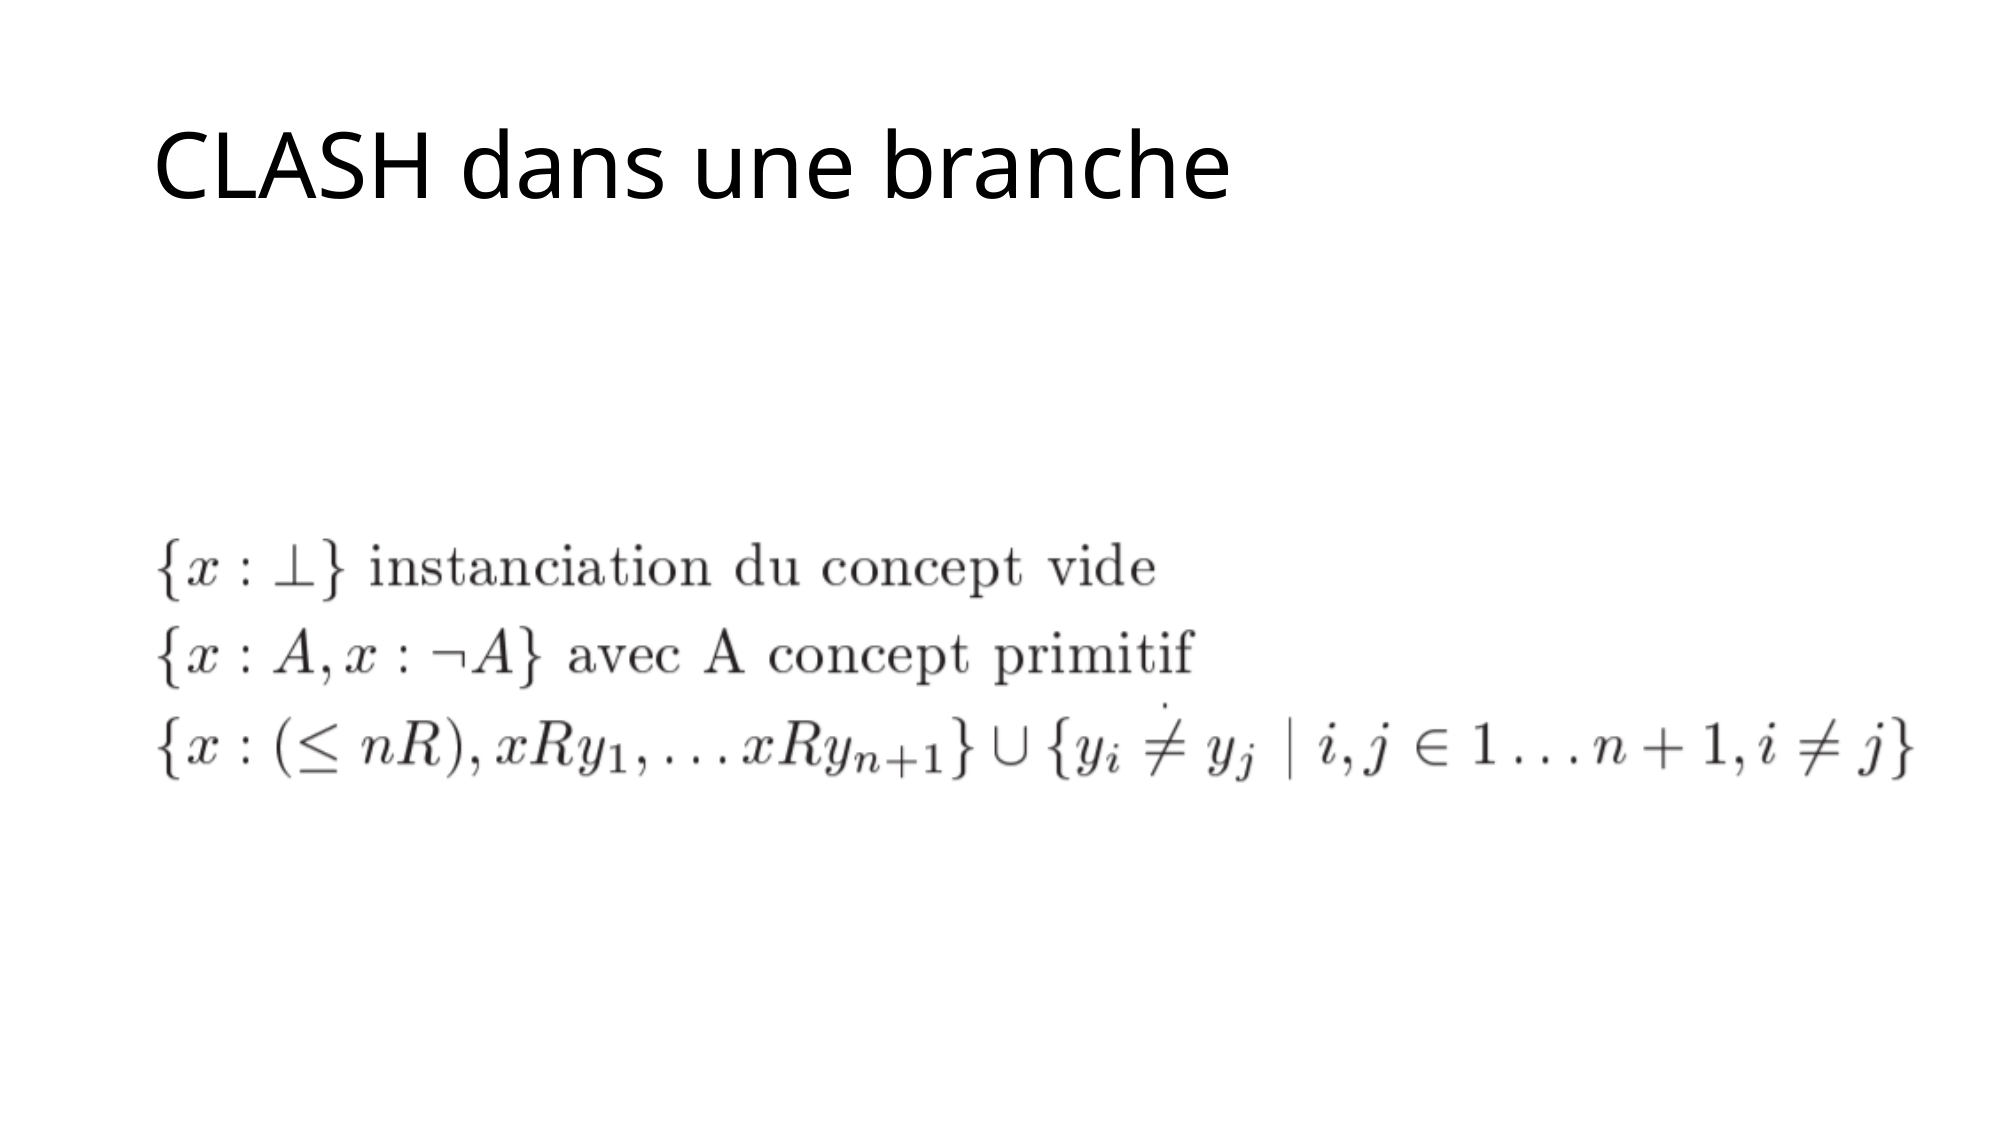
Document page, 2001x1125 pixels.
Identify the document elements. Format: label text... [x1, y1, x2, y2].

picture [137, 523, 1924, 808]
title CLASH dans une branche [137, 59, 1863, 278]
